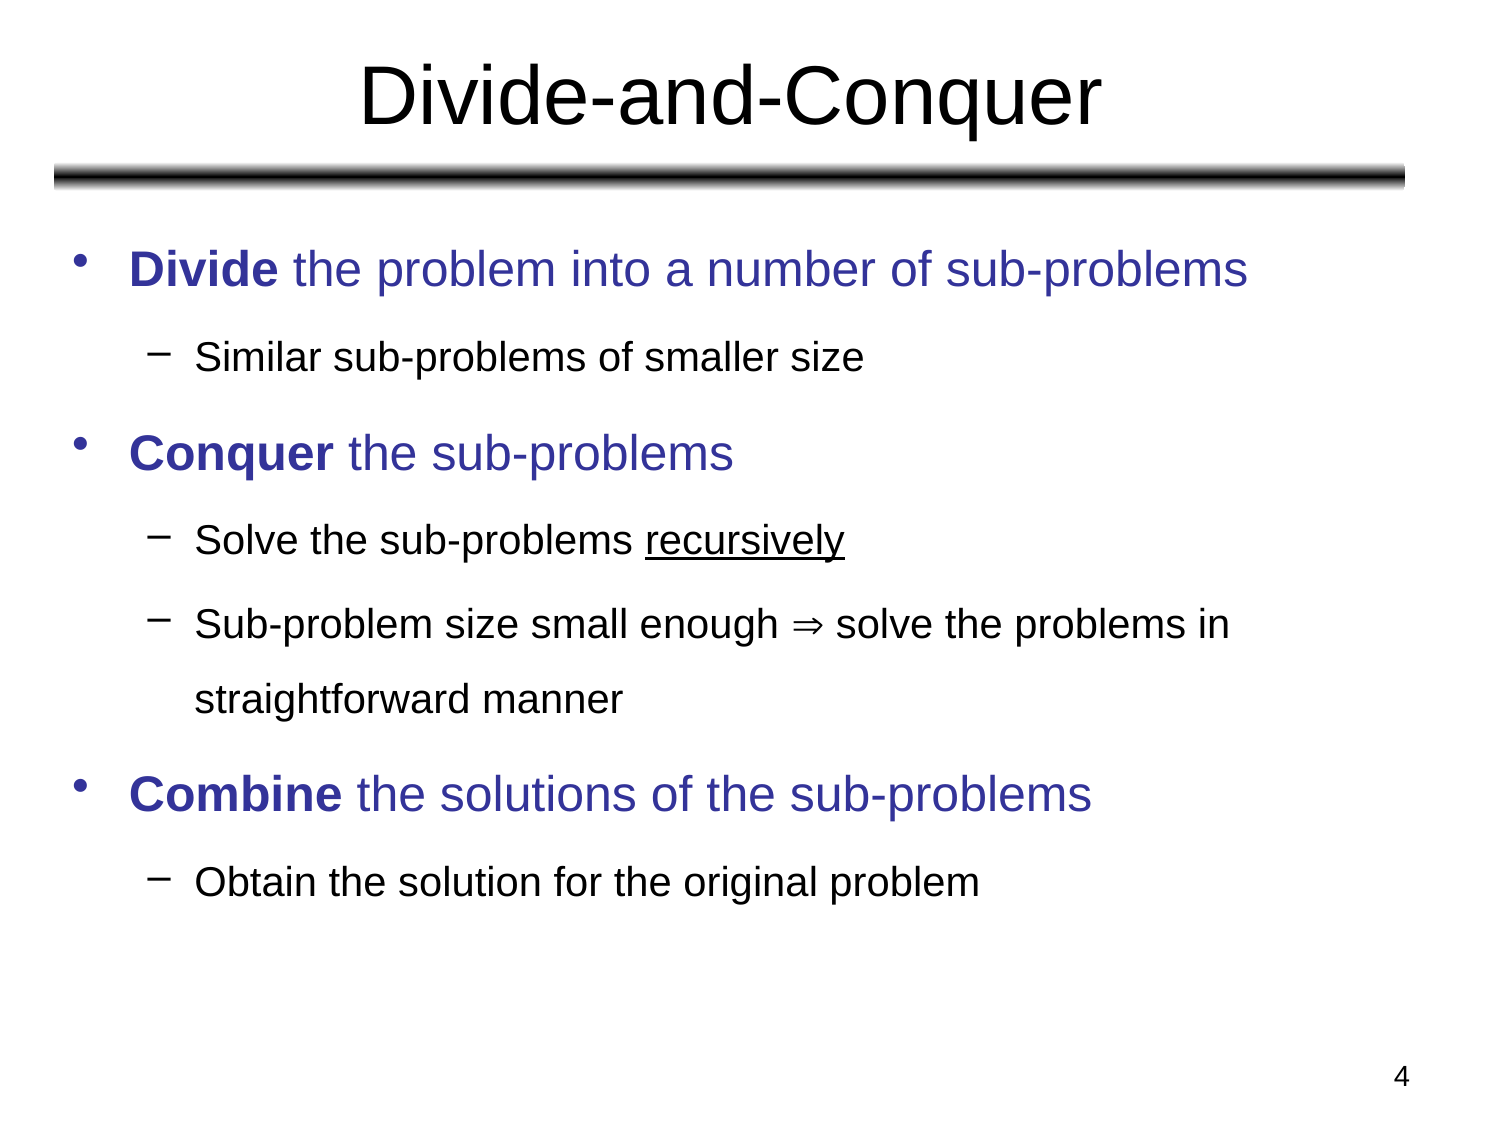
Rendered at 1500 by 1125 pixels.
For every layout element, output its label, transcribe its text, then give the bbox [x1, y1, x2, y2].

slide_number 4 [1074, 1049, 1426, 1103]
list Divide the problem into a number of sub-problems Similar sub-problems of smaller size Conquer the sub-problems Solve the sub-problems recursively Sub-problem size small enough  solve the problems in straightforward manner Combine the solutions of the sub-problems Obtain the solution for the original problem [57, 198, 1408, 1033]
title Divide-and-Conquer [55, 16, 1407, 166]
